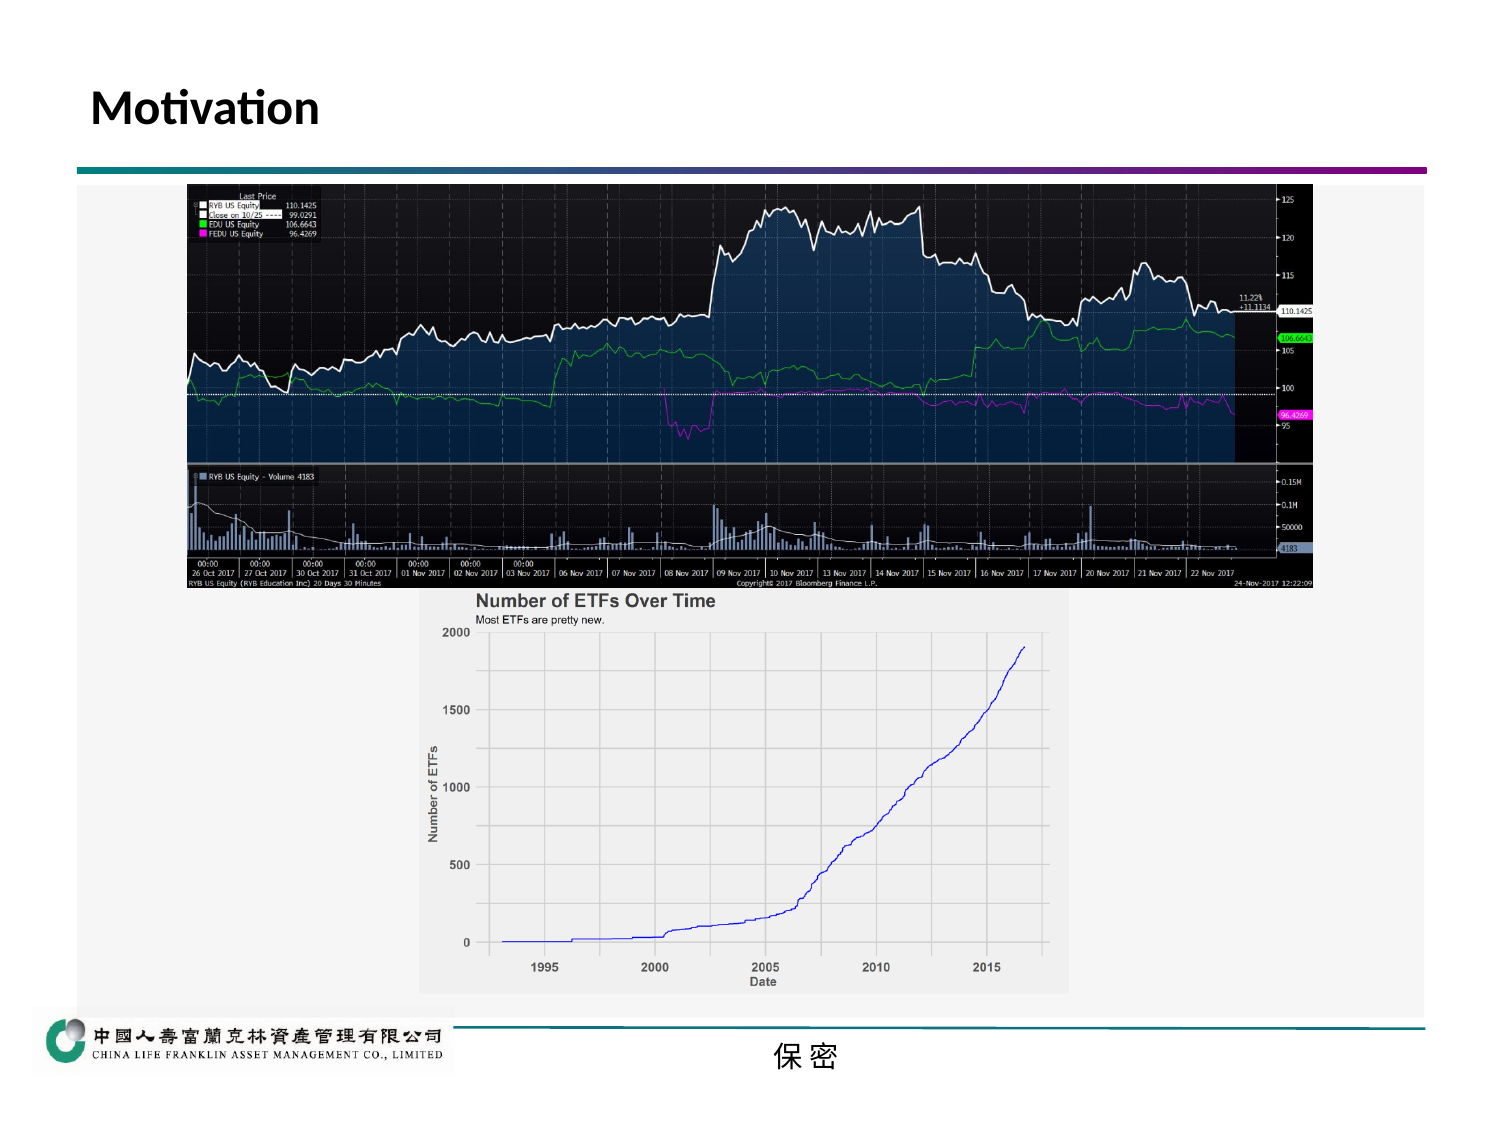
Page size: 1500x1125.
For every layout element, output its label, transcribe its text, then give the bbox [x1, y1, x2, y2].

picture [32, 1006, 455, 1077]
picture [418, 588, 1069, 994]
title Motivation [75, 45, 1425, 164]
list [187, 184, 1313, 588]
